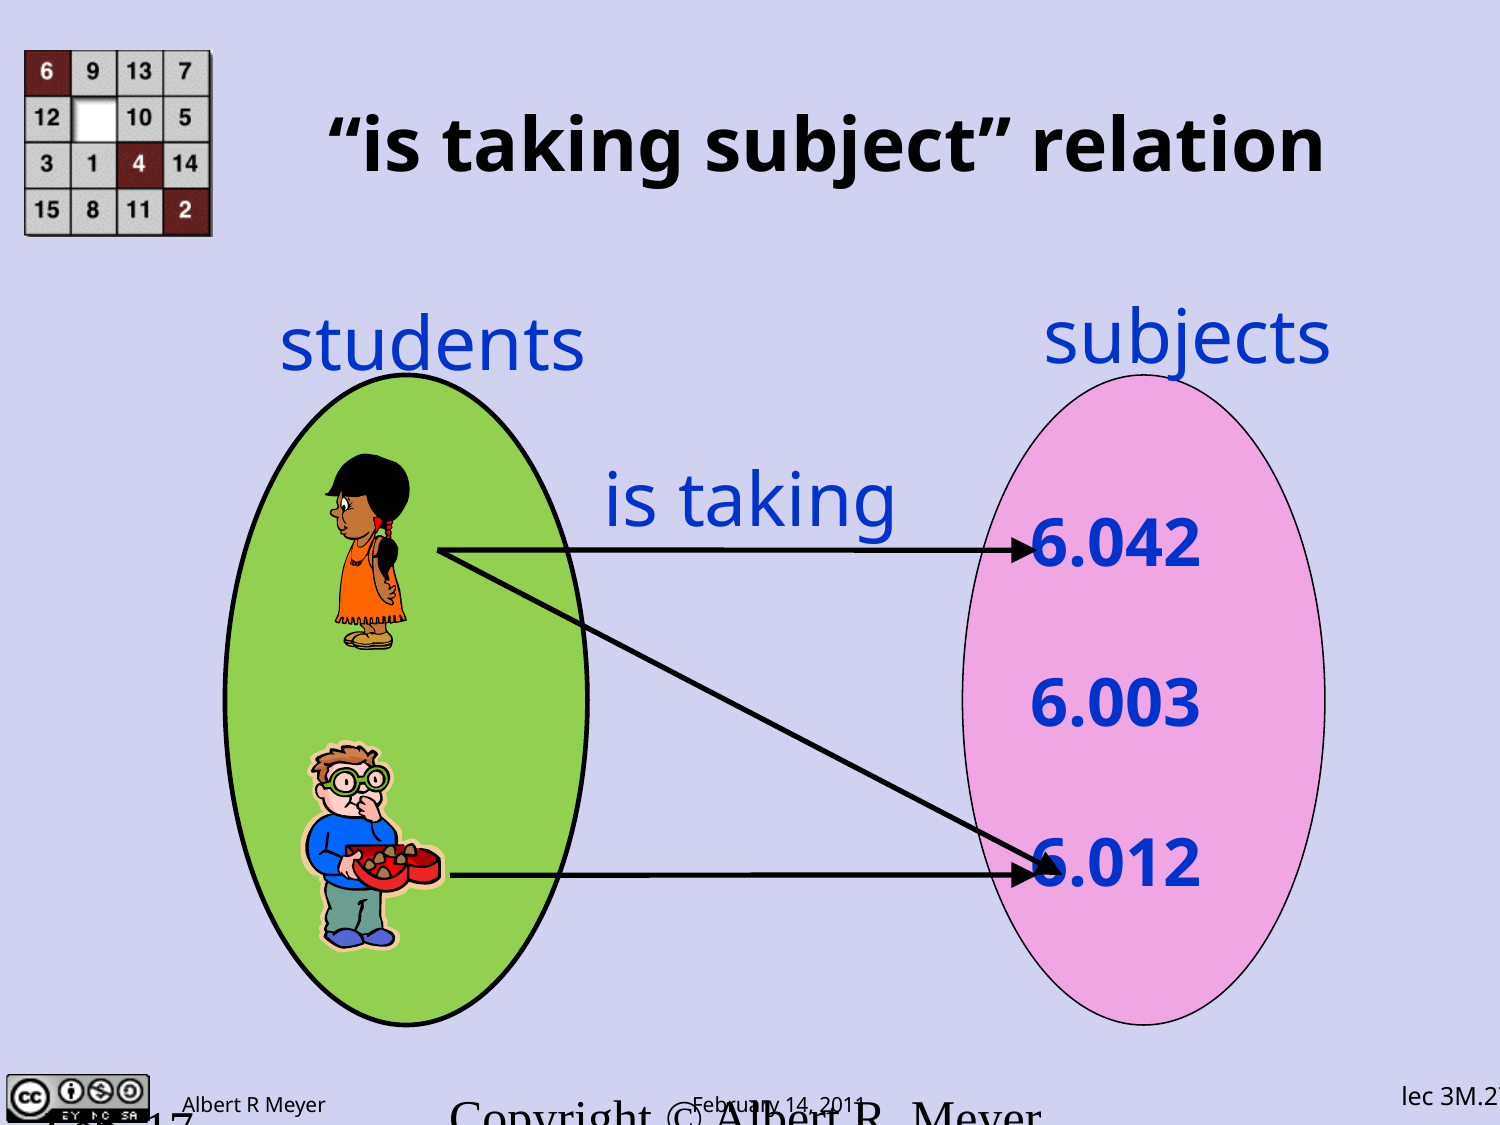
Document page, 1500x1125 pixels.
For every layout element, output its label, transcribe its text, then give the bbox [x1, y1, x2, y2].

footer Copyright © Albert R. Meyer, 2009. All rights reserved. [434, 1078, 1177, 1125]
text_box [298, 876, 559, 1026]
text_box [452, 864, 1038, 886]
picture [24, 50, 213, 237]
picture [6, 1074, 150, 1123]
title “is taking subject” relation [270, 59, 1386, 225]
picture [324, 449, 415, 651]
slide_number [29, 1088, 236, 1125]
text_box is taking [588, 443, 914, 549]
picture [299, 737, 448, 956]
text_box students [264, 288, 602, 394]
text_box subjects [1009, 281, 1348, 386]
text_box [437, 549, 1063, 875]
text_box [224, 394, 588, 956]
text_box [438, 539, 1038, 561]
text_box 6.042 6.003 6.012 [962, 386, 1325, 1026]
